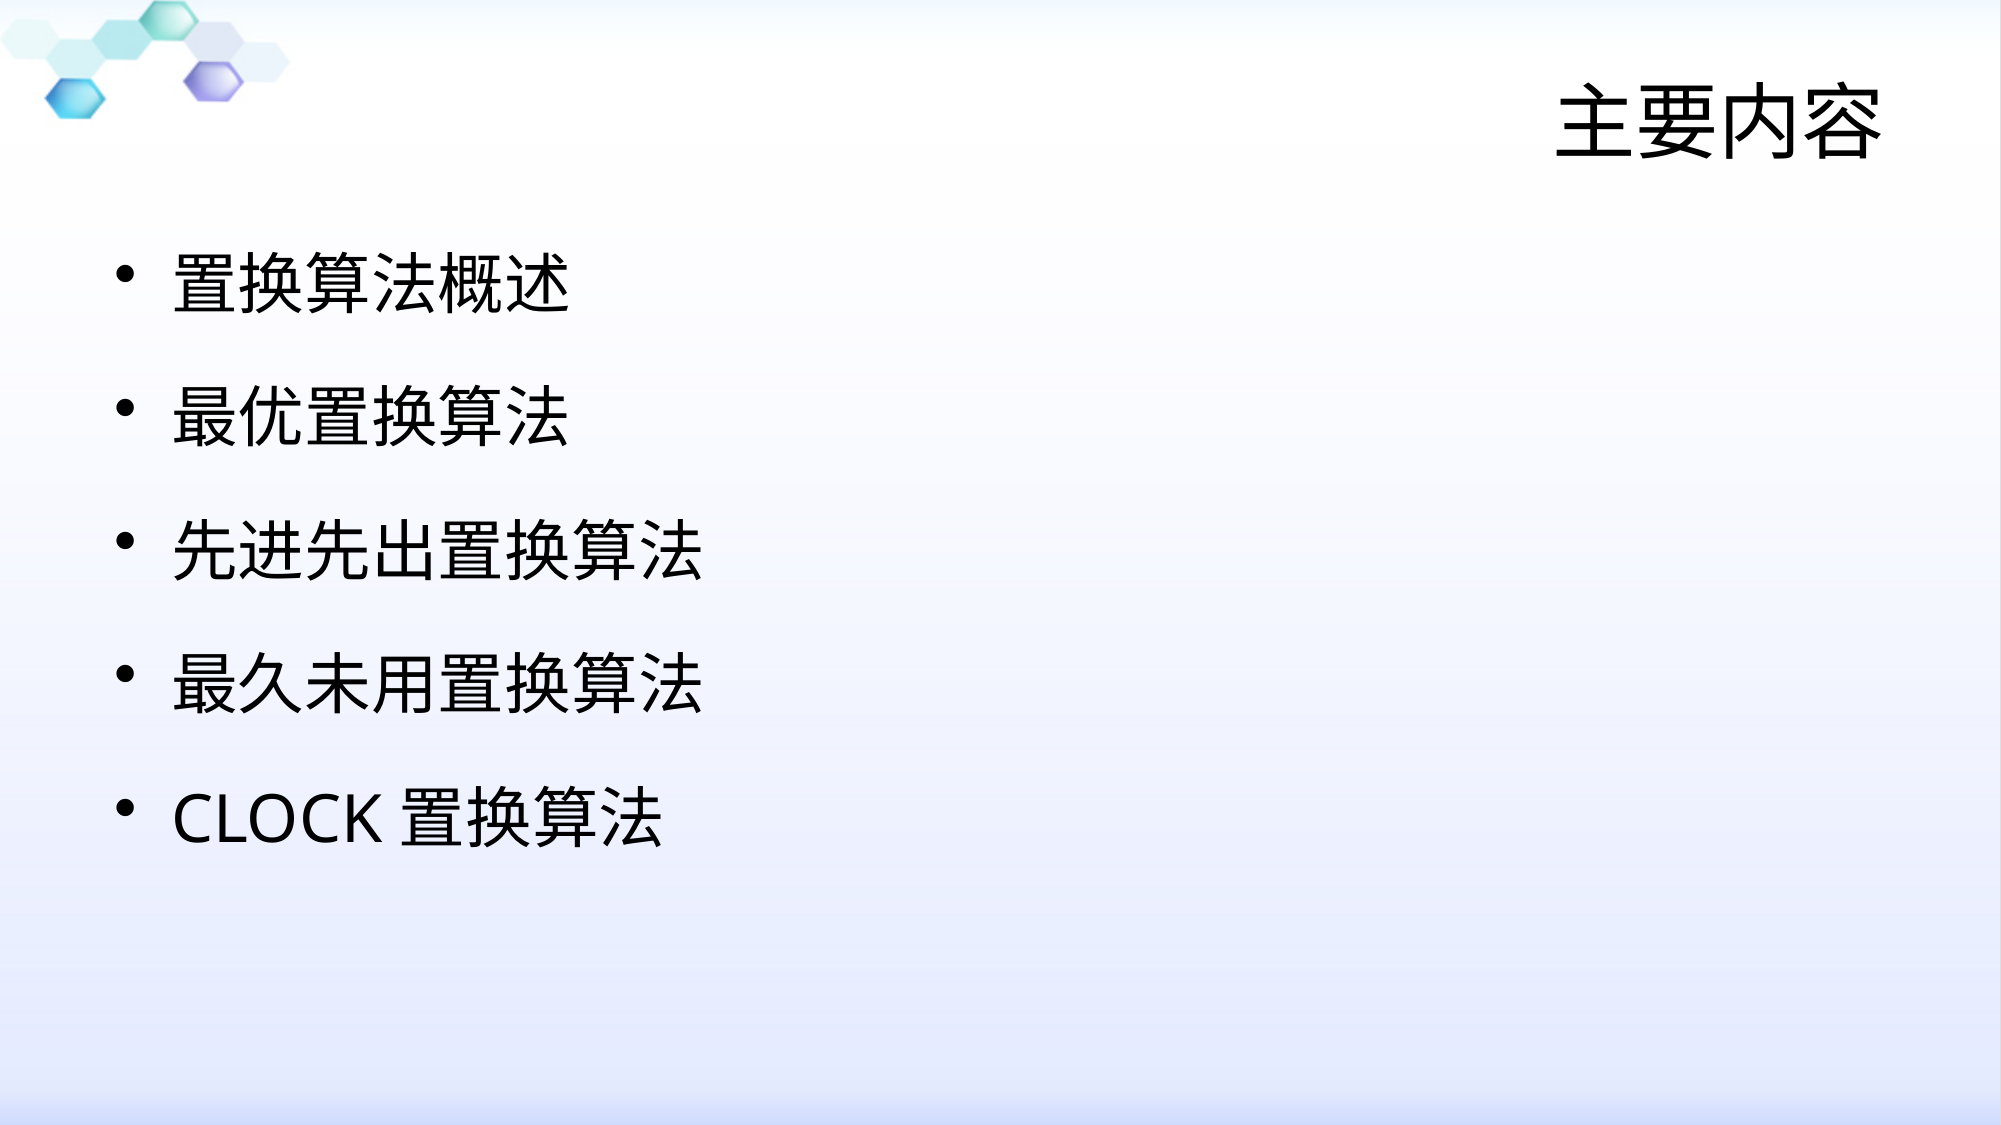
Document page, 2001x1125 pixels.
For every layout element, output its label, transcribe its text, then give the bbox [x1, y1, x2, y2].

picture [0, 0, 2001, 1125]
title 主要内容 [99, 44, 1901, 193]
list 置换算法概述 最优置换算法 先进先出置换算法 最久未用置换算法 CLOCK置换算法 [99, 193, 1901, 1006]
